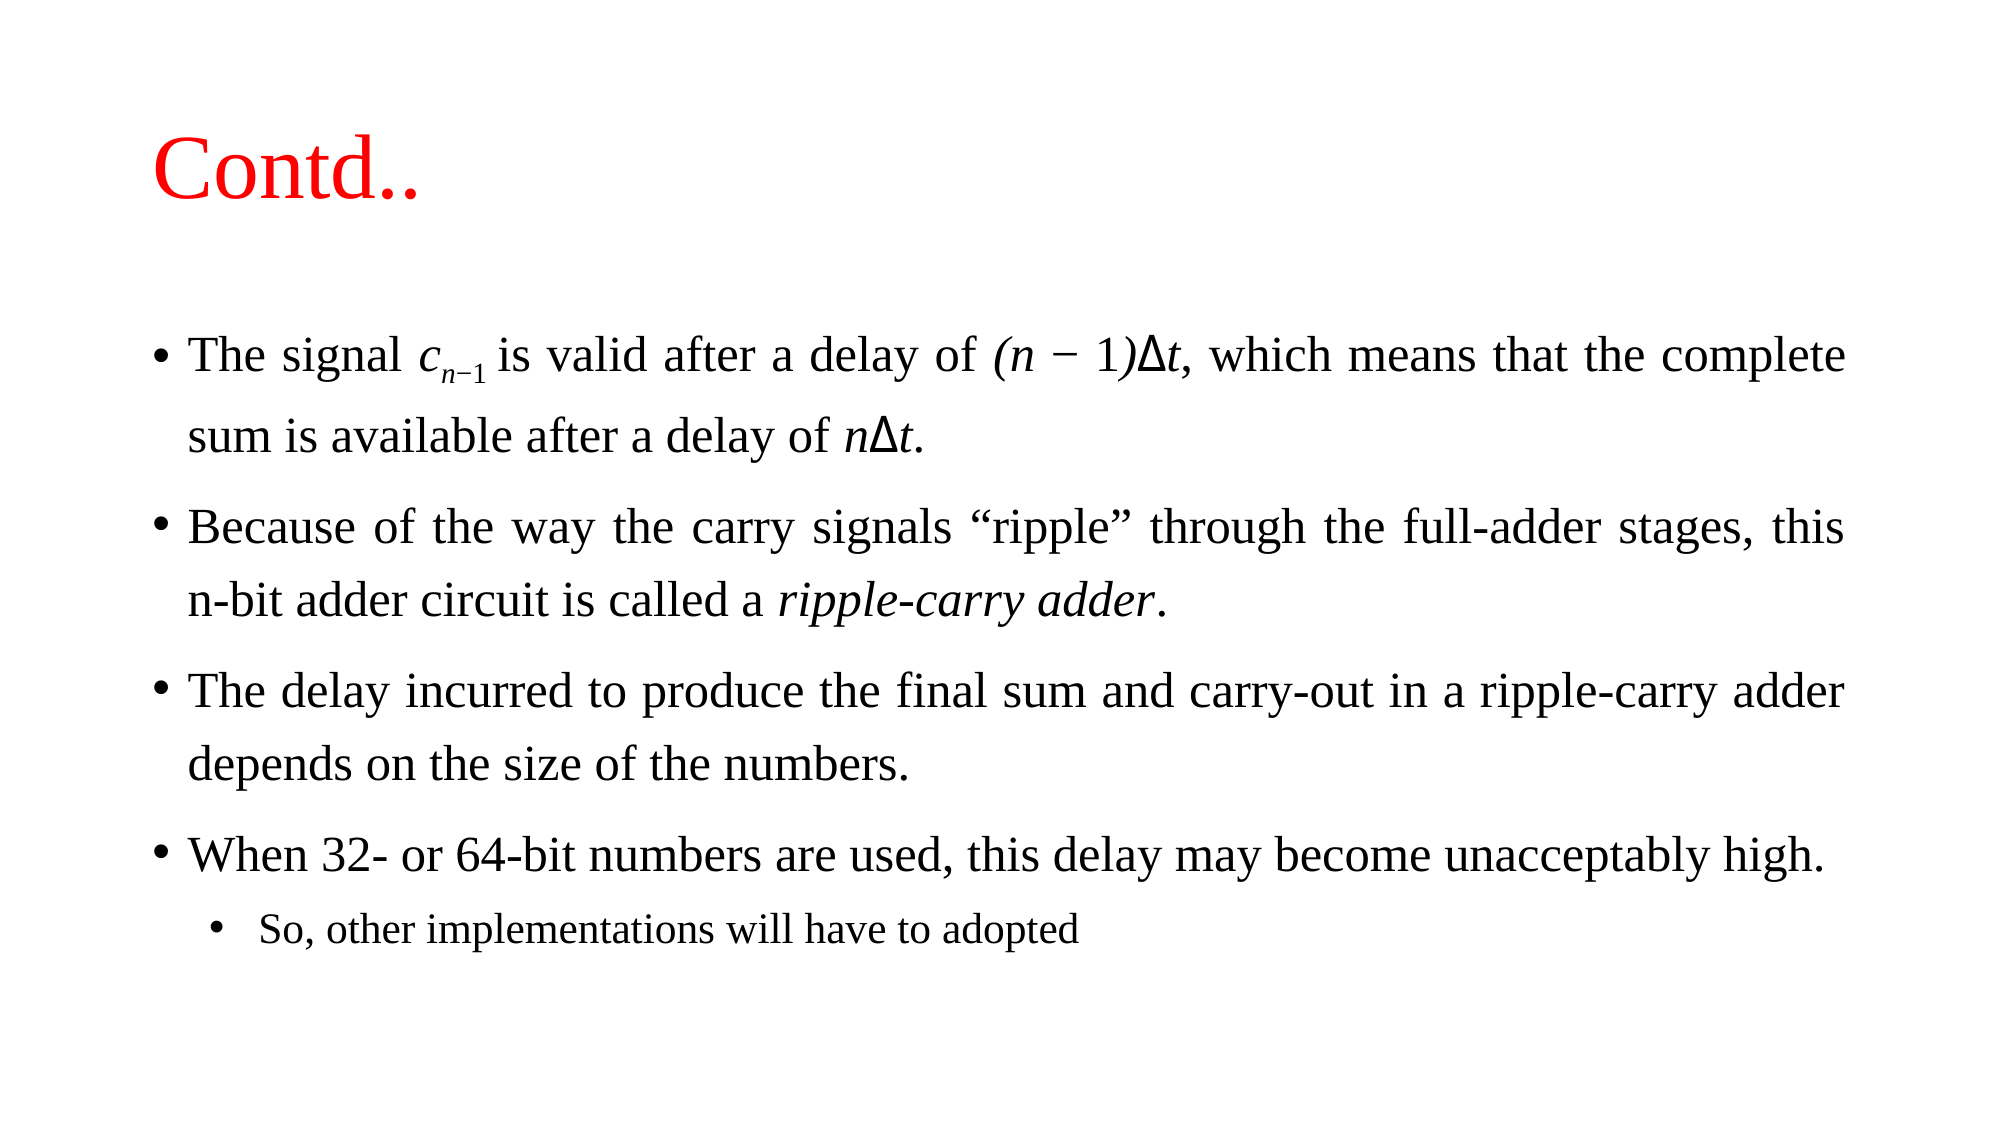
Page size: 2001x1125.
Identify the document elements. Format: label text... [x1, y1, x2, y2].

title Contd.. [137, 59, 1863, 278]
list The signal cn−1 is valid after a delay of (n − 1)Δt, which means that the complete sum is available after a delay of nΔt. Because of the way the carry signals “ripple” through the full-adder stages, this n-bit adder circuit is called a ripple-carry adder. The delay incurred to produce the final sum and carry-out in a ripple-carry adder depends on the size of the numbers. When 32- or 64-bit numbers are used, this delay may become unacceptably high. So, other implementations will have to adopted [137, 299, 1863, 1014]
